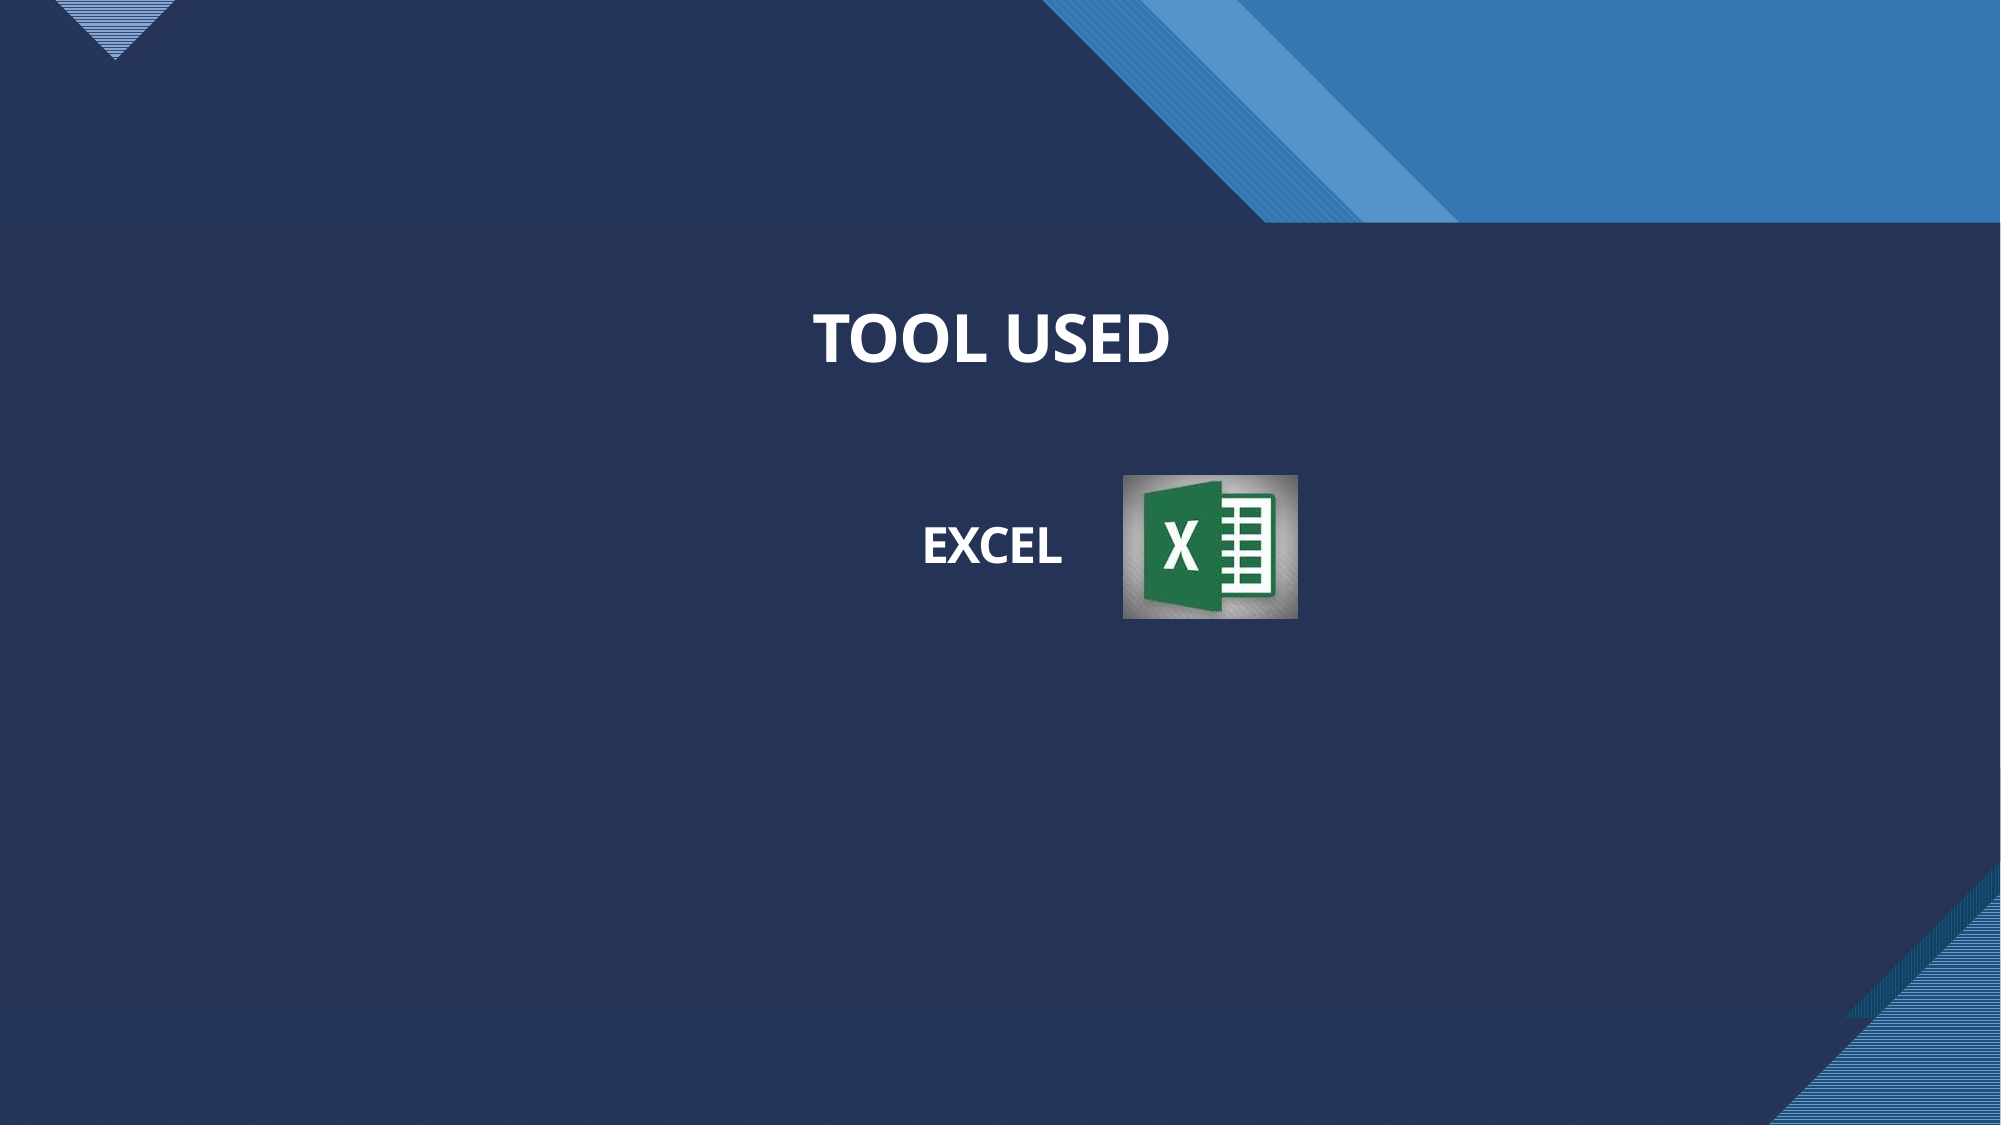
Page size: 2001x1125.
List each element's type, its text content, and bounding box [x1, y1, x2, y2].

picture [1122, 475, 1298, 619]
title TOOL USED EXCEL [72, 297, 1913, 585]
